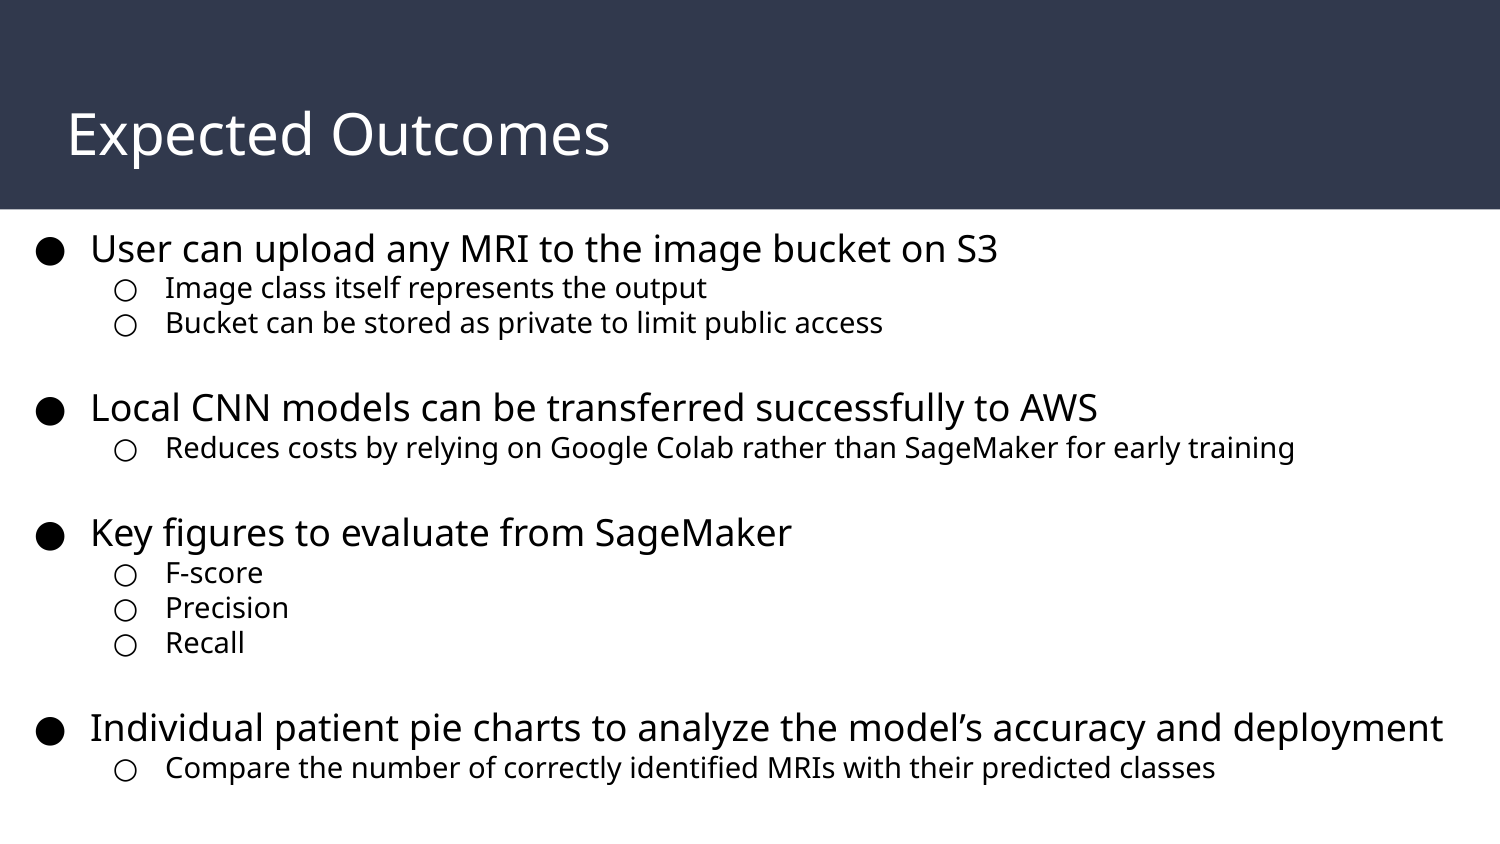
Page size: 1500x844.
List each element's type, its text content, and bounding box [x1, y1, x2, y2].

text_box User can upload any MRI to the image bucket on S3 Image class itself represents the output Bucket can be stored as private to limit public access Local CNN models can be transferred successfully to AWS Reduces costs by relying on Google Colab rather than SageMaker for early training Key figures to evaluate from SageMaker F-score Precision Recall Individual patient pie charts to analyze the model’s accuracy and deployment Compare the number of correctly identified MRIs with their predicted classes [0, 209, 1500, 800]
title Expected Outcomes [51, 82, 1449, 185]
